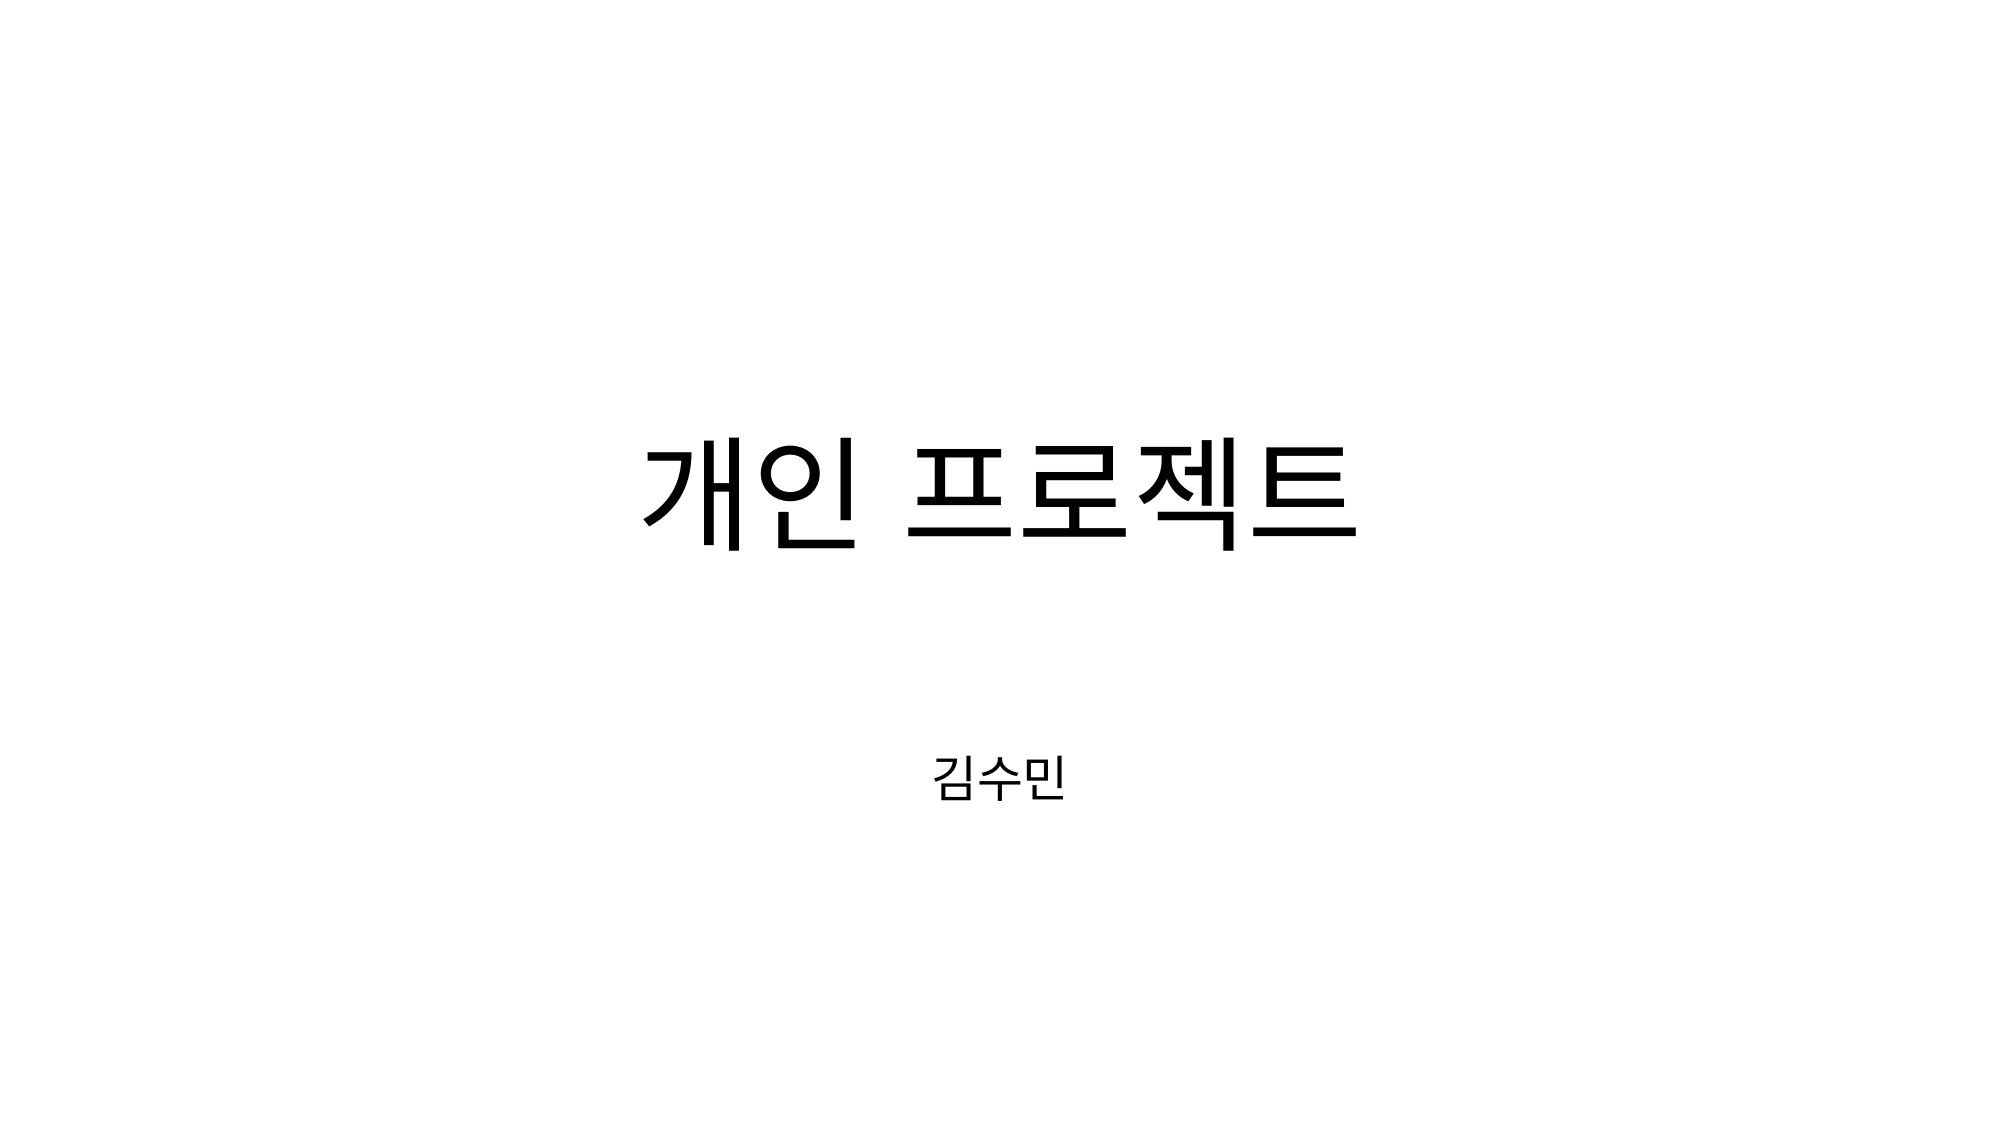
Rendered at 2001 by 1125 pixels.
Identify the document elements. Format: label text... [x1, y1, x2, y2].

subtitle 김수민 [249, 590, 1750, 863]
title 개인 프로젝트 [249, 184, 1750, 576]
